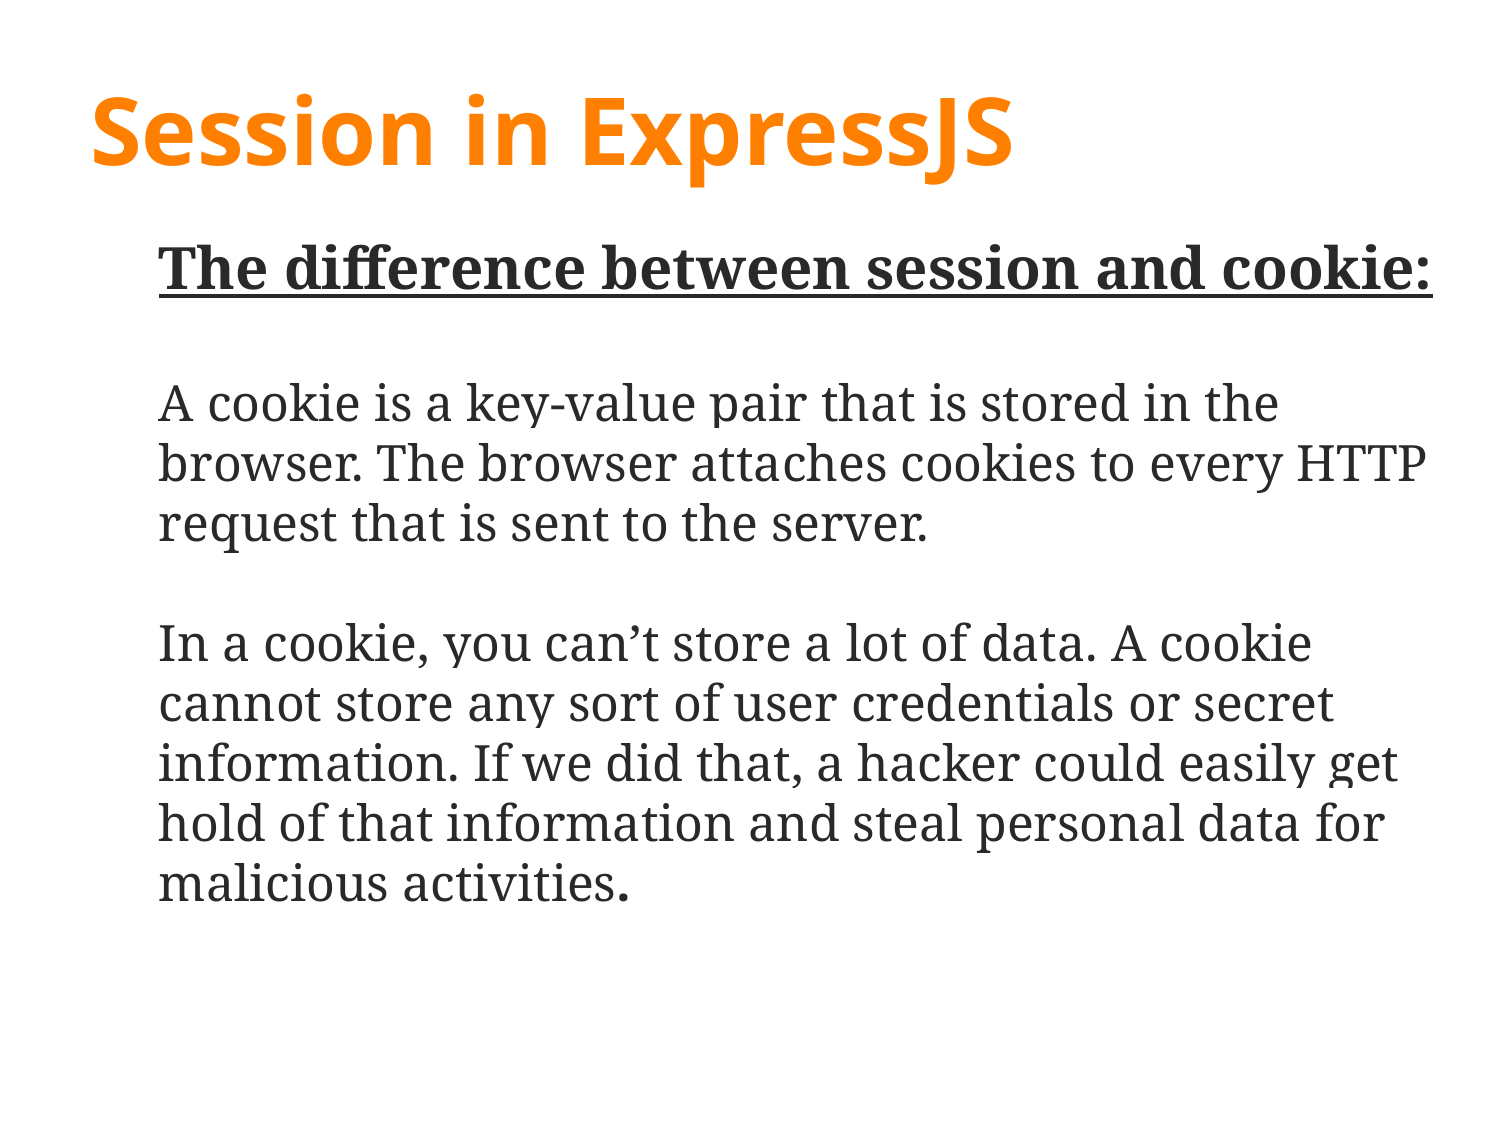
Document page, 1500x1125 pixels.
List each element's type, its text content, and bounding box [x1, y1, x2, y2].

list The difference between session and cookie: A cookie is a key-value pair that is stored in the browser. The browser attaches cookies to every HTTP request that is sent to the server. In a cookie, you can’t store a lot of data. A cookie cannot store any sort of user credentials or secret information. If we did that, a hacker could easily get hold of that information and steal personal data for malicious activities. [75, 216, 1500, 1039]
title Session in ExpressJS [75, 25, 1425, 216]
